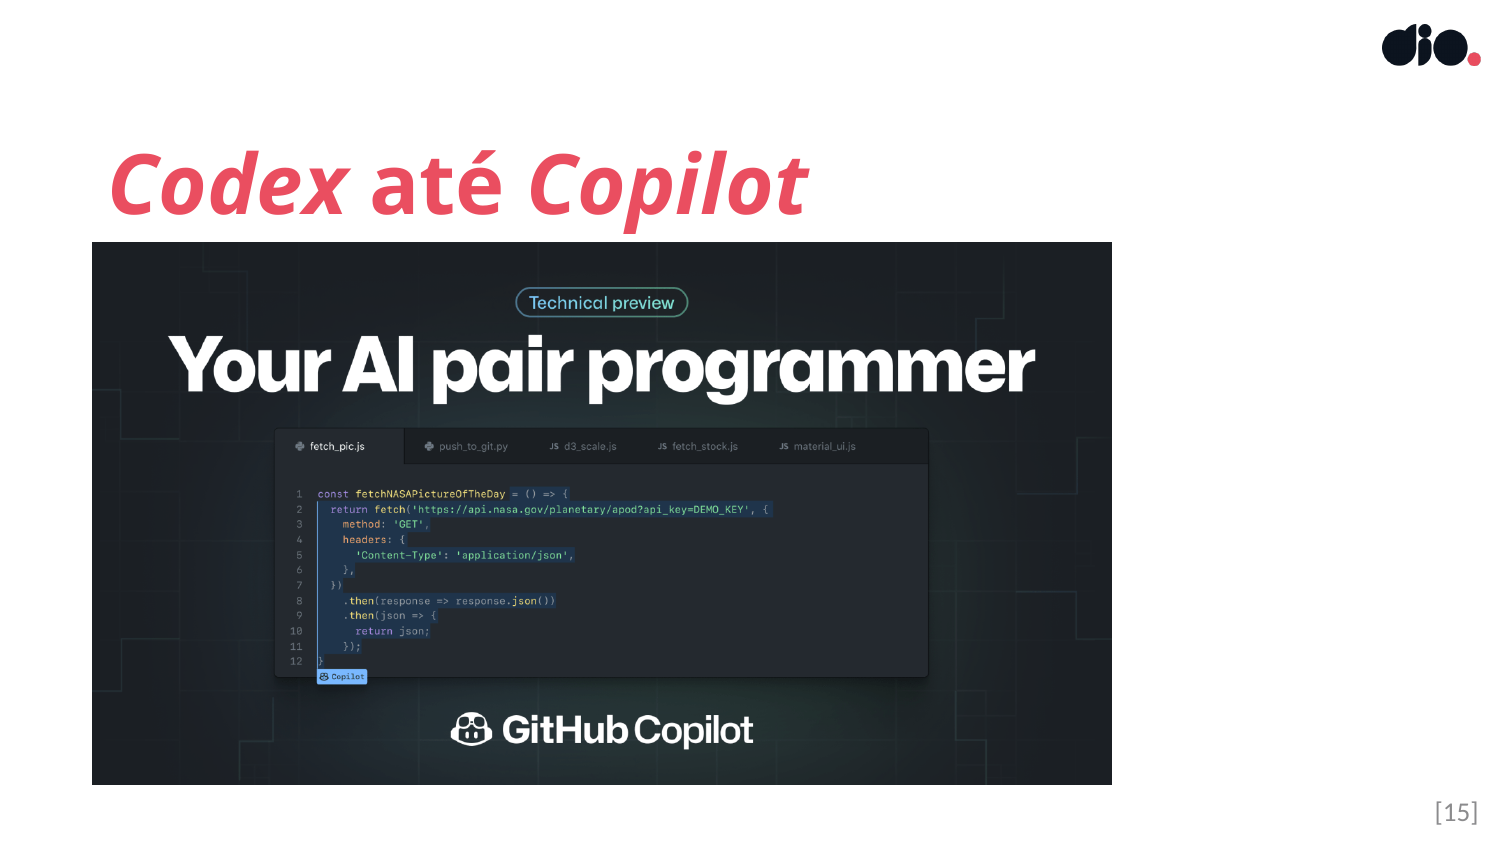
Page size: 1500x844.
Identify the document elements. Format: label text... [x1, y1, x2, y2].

slide_number [15] [1403, 779, 1494, 844]
text_box Codex até Copilot [92, 104, 1408, 243]
picture [1382, 24, 1481, 66]
picture [92, 242, 1112, 785]
